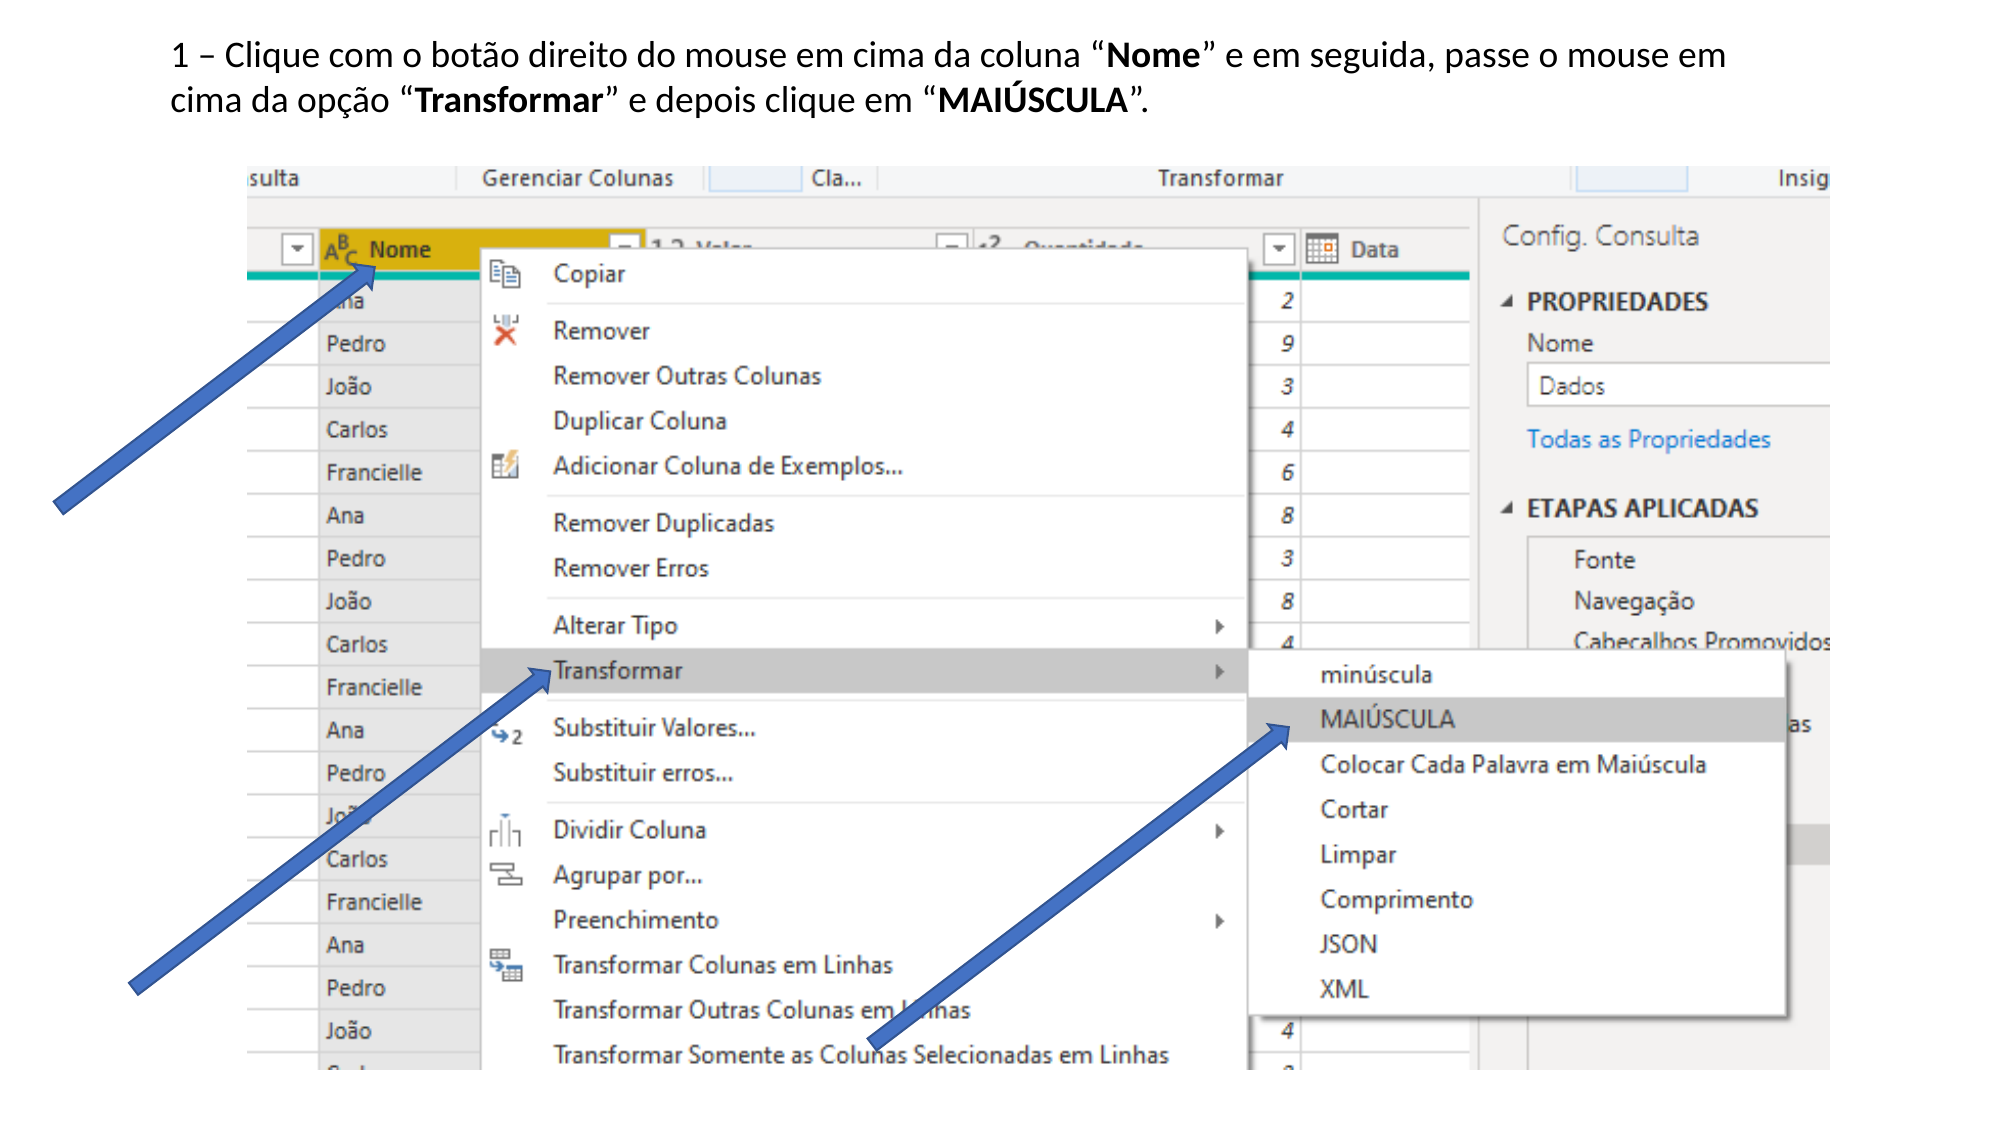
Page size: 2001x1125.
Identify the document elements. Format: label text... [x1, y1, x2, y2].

text_box 1 – Clique com o botão direito do mouse em cima da coluna “Nome” e em seguida, passe o mouse em cima da opção “Transformar” e depois clique em “MAIÚSCULA”. [155, 22, 1789, 128]
text_box [52, 353, 247, 516]
text_box [127, 891, 247, 997]
picture [247, 166, 1830, 1070]
